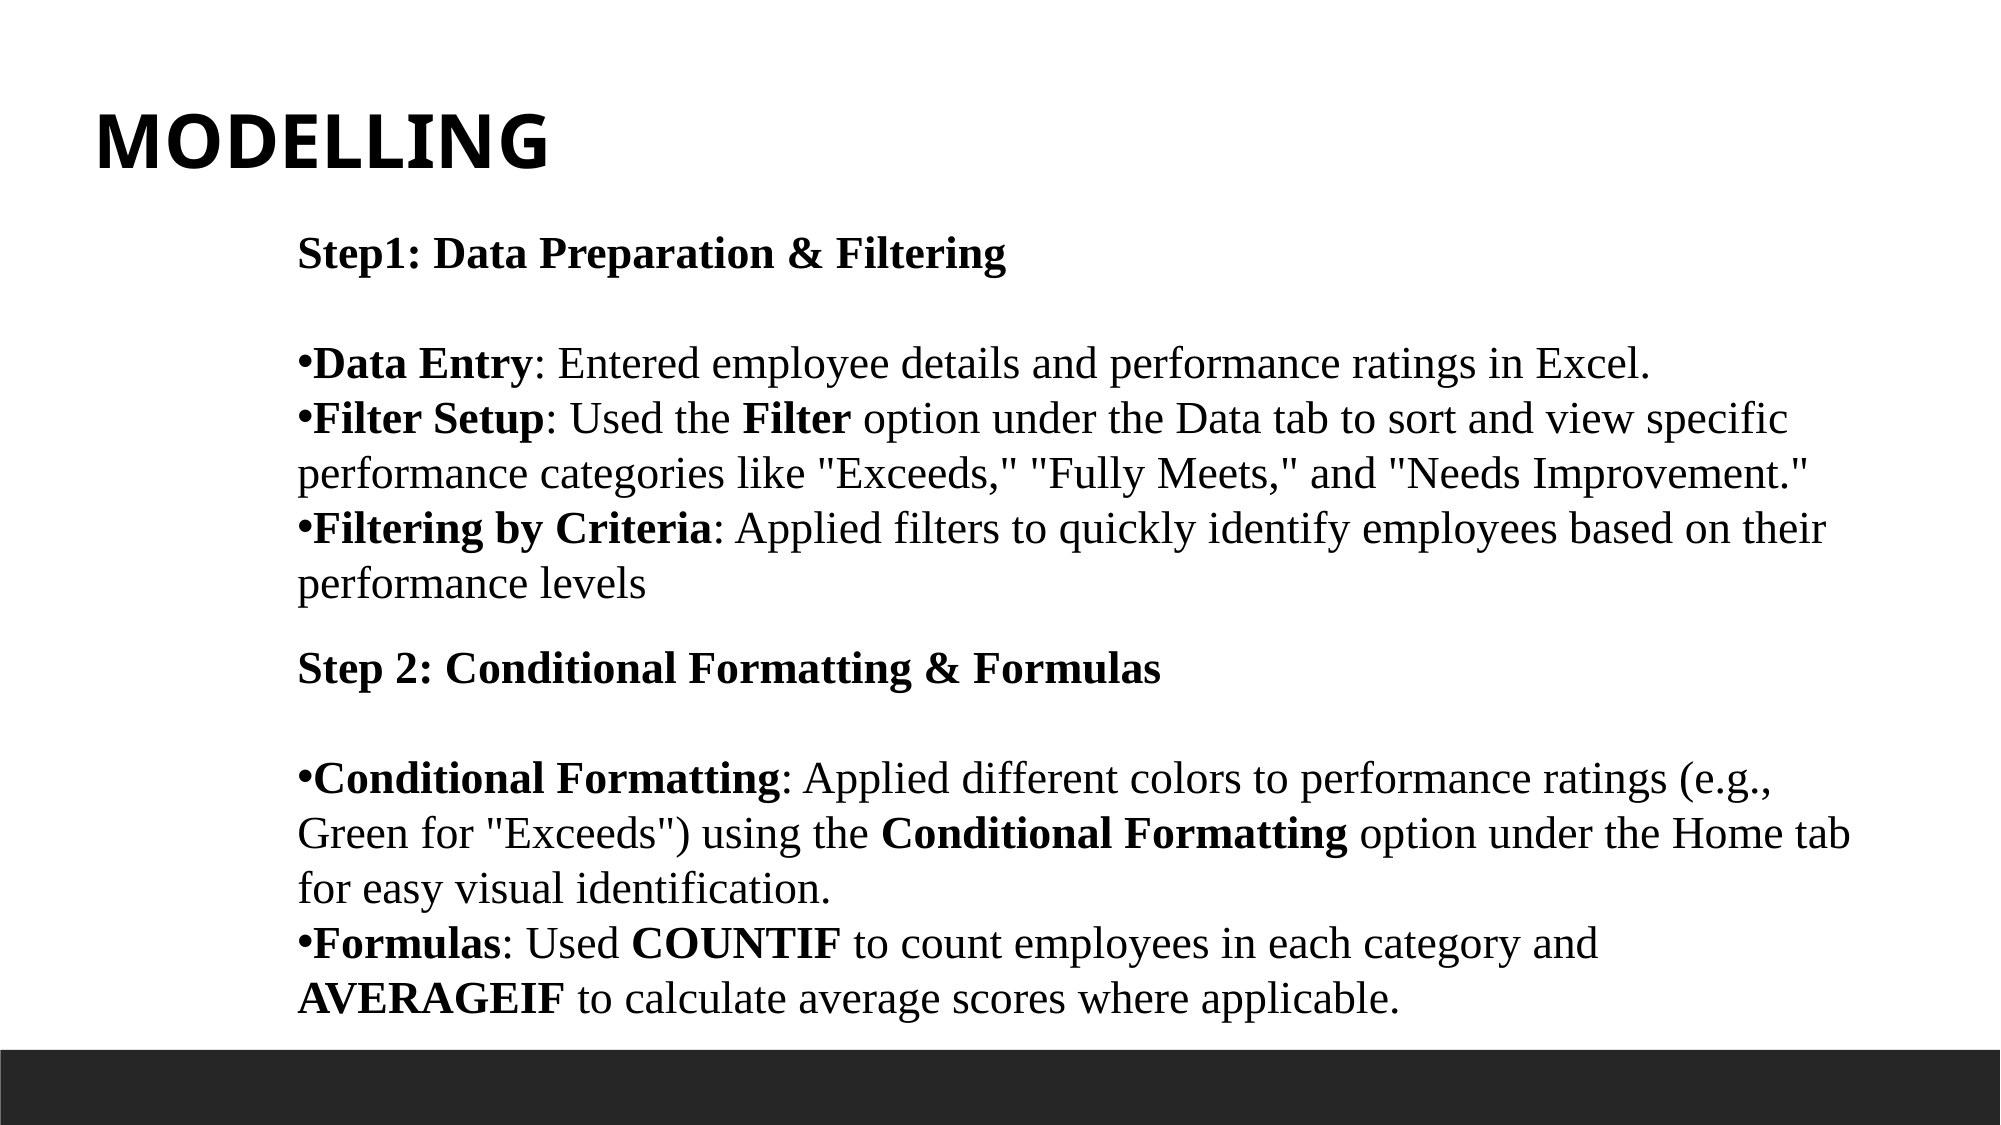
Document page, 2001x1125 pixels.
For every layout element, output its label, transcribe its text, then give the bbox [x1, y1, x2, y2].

text_box Step 2: Conditional Formatting & Formulas Conditional Formatting: Applied different colors to performance ratings (e.g., Green for "Exceeds") using the Conditional Formatting option under the Home tab for easy visual identification. Formulas: Used COUNTIF to count employees in each category and AVERAGEIF to calculate average scores where applicable. [282, 630, 1867, 1031]
text_box MODELLING [78, 86, 704, 192]
text_box Step1: Data Preparation & Filtering Data Entry: Entered employee details and performance ratings in Excel. Filter Setup: Used the Filter option under the Data tab to sort and view specific performance categories like "Exceeds," "Fully Meets," and "Needs Improvement." Filtering by Criteria: Applied filters to quickly identify employees based on their performance levels [282, 215, 1980, 616]
